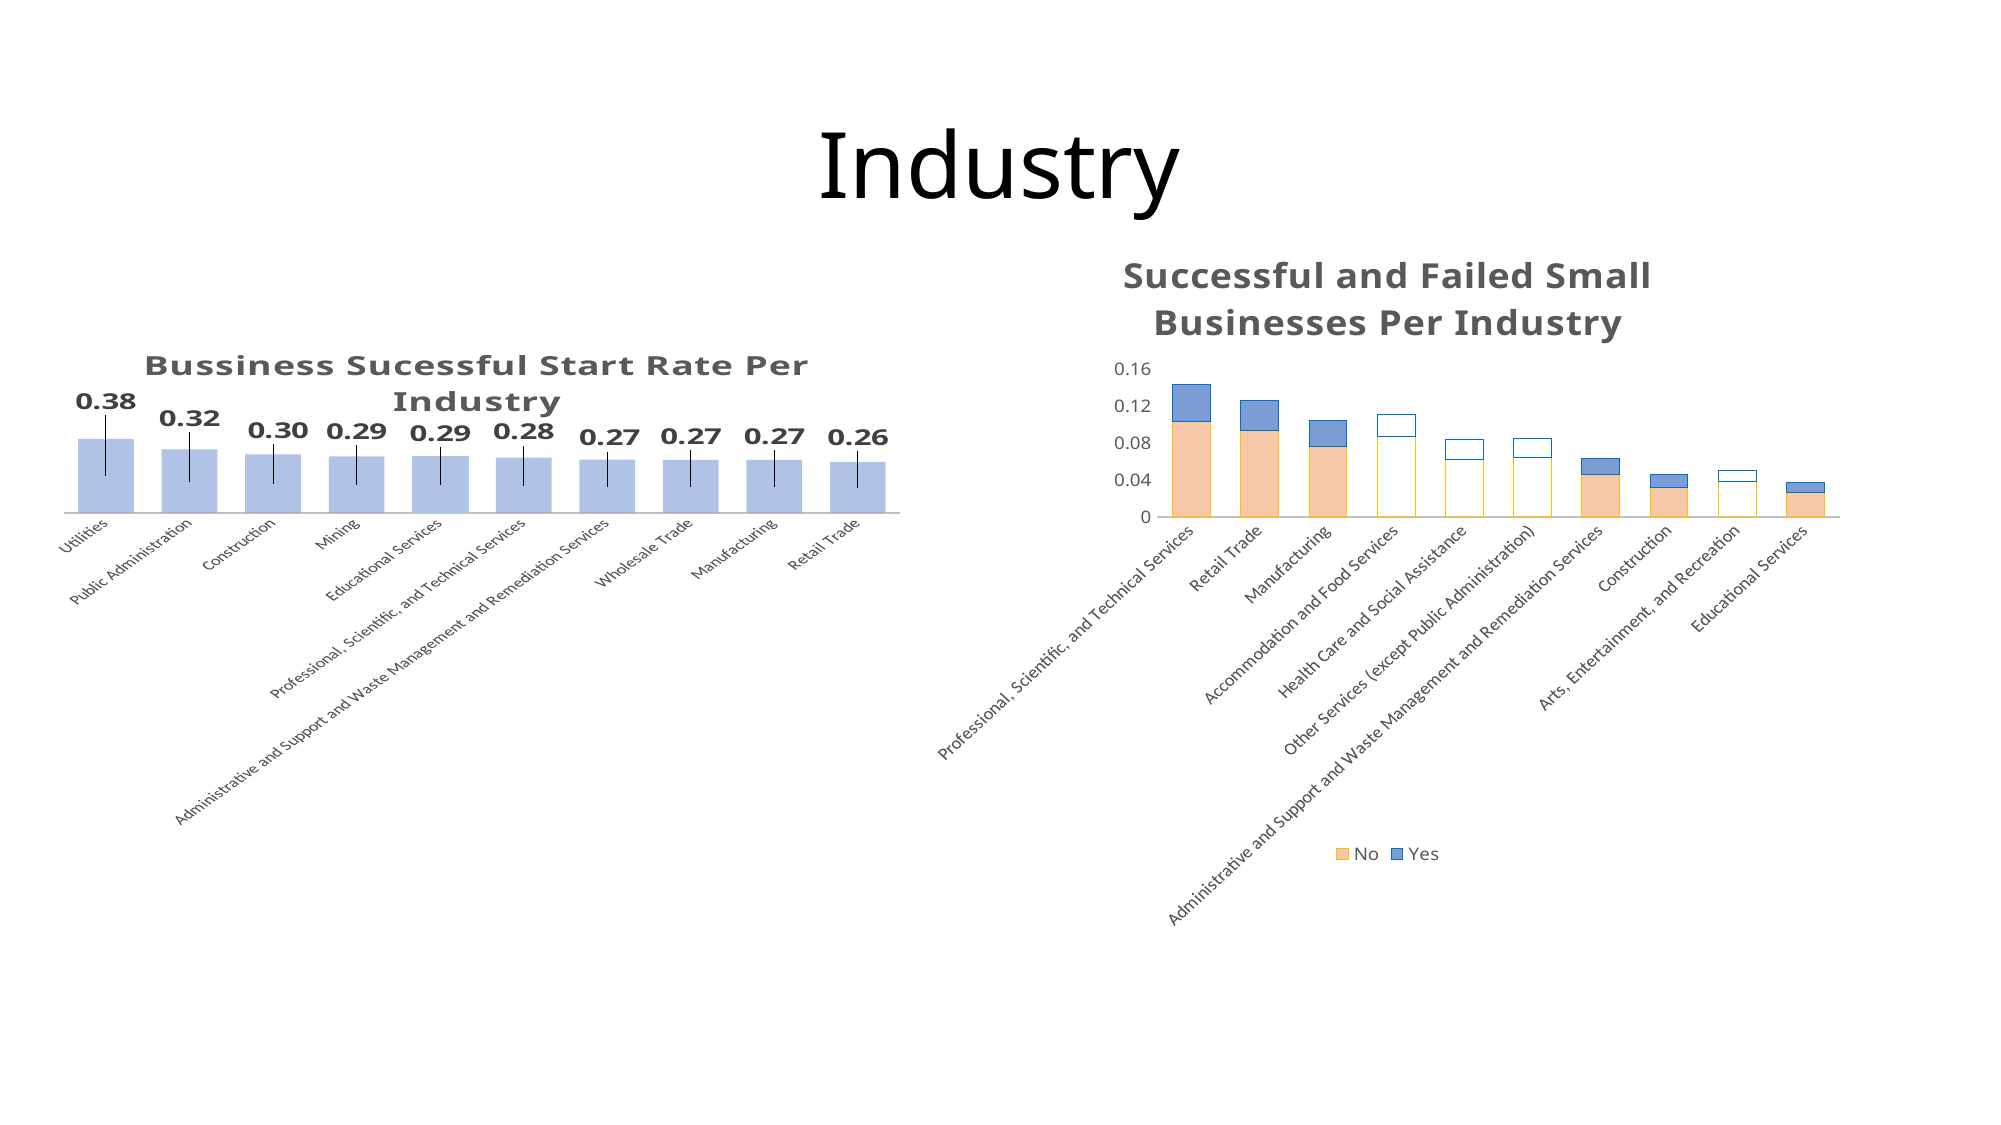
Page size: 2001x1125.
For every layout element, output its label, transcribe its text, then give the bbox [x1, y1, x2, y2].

chart [37, 220, 1860, 930]
title Industry [353, 59, 1647, 278]
